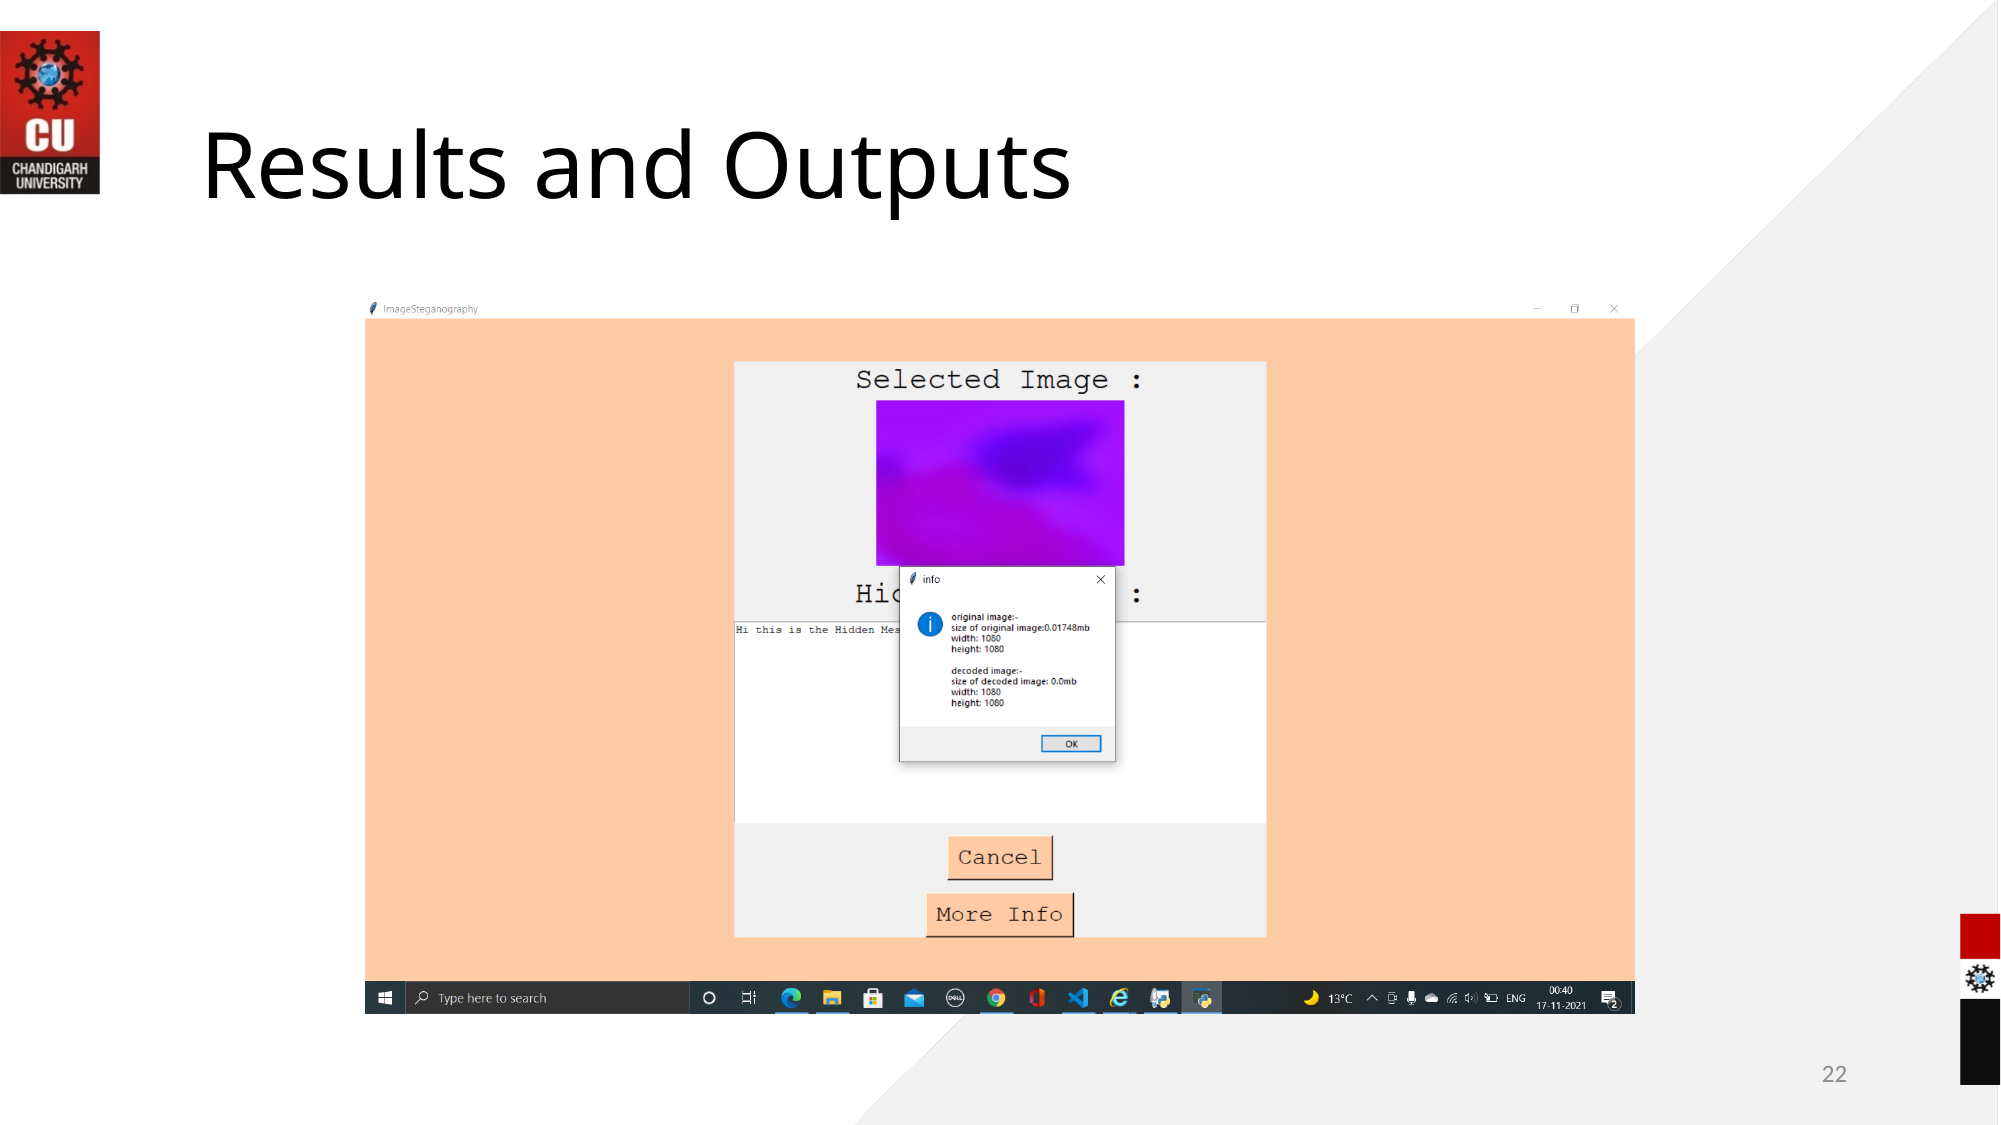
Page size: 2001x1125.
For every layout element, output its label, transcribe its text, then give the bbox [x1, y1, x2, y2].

title Results and Outputs [137, 59, 1863, 278]
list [365, 299, 1635, 1014]
slide_number 22 [1412, 1042, 1863, 1103]
picture [0, 0, 2001, 1125]
